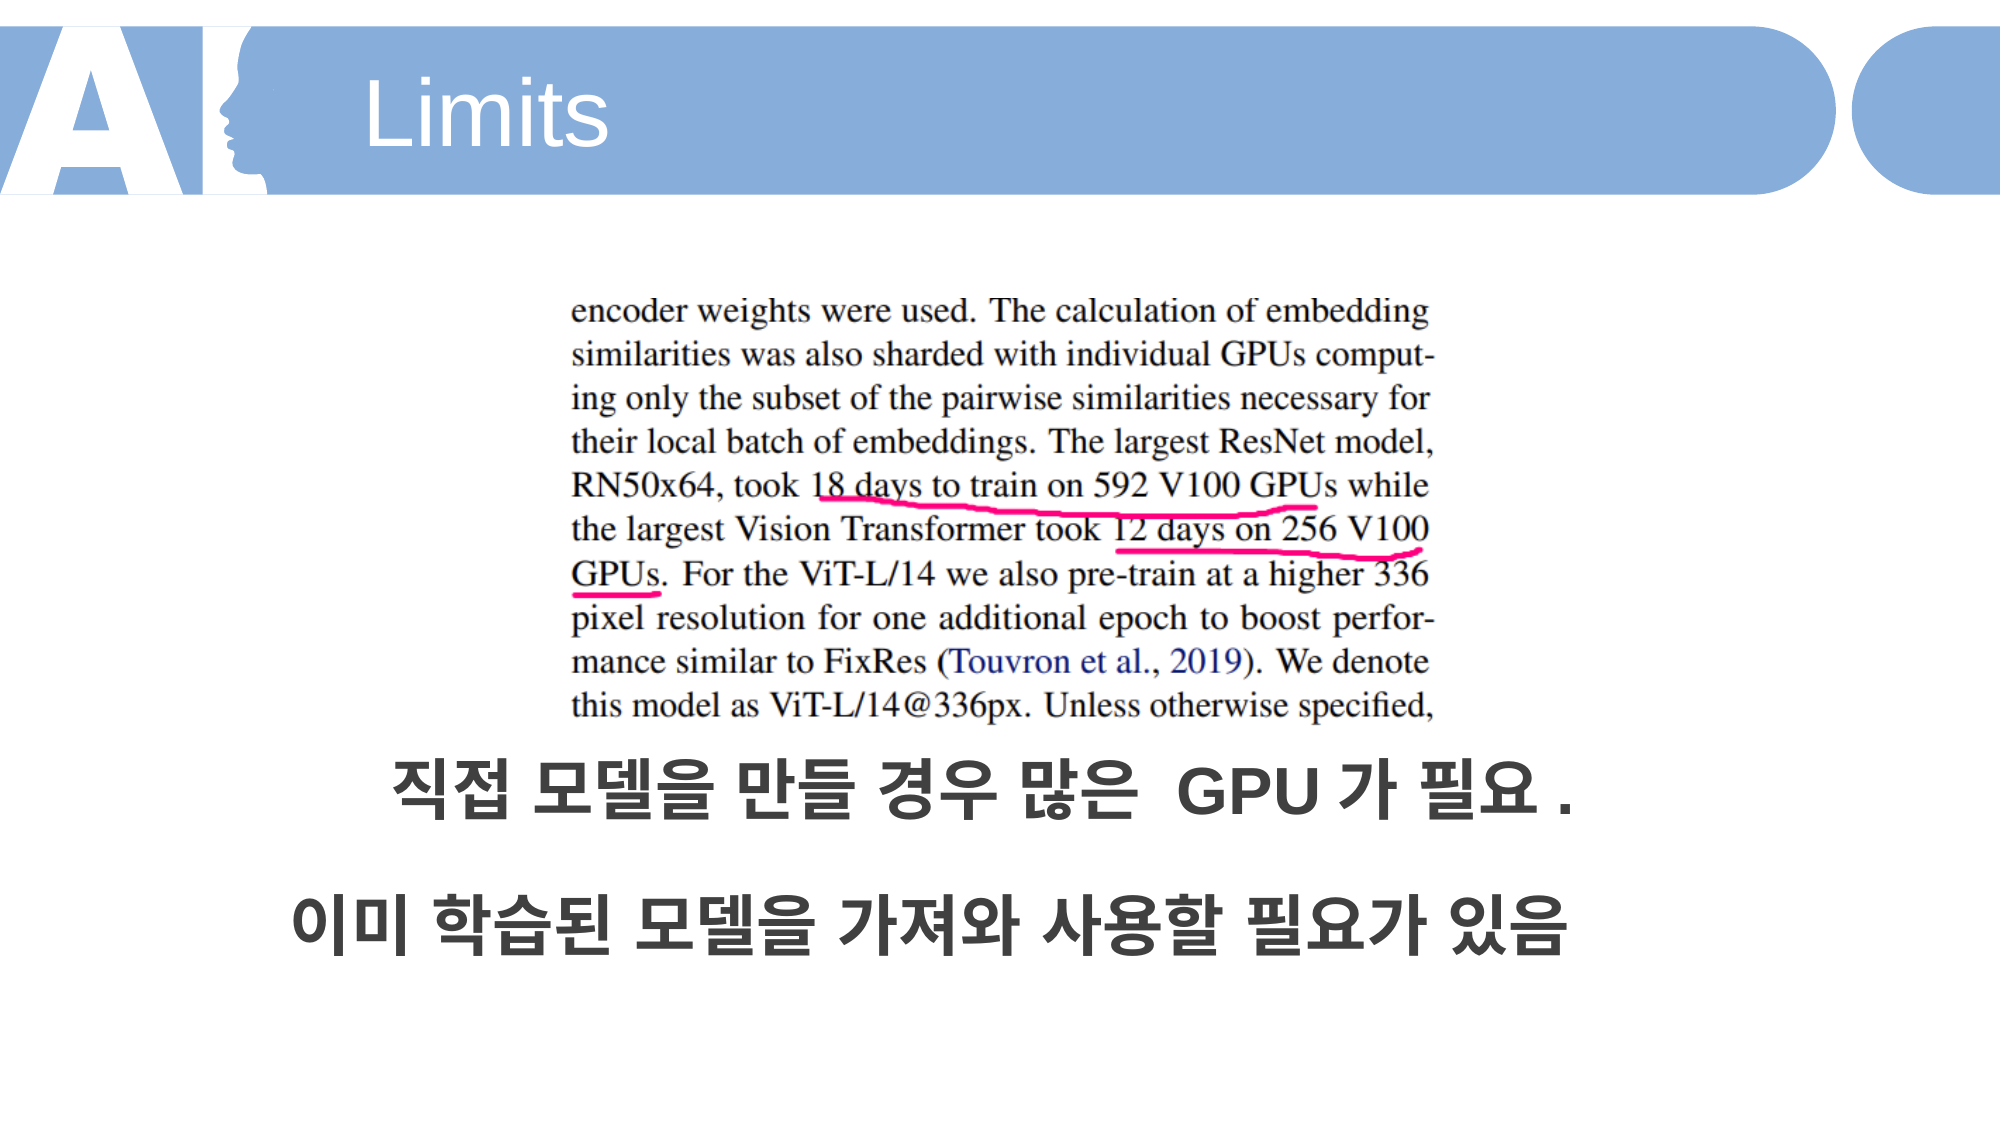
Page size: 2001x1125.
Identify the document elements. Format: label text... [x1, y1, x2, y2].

picture [562, 298, 1438, 728]
text_box 이미 학습된 모델을 가져와 사용할 필요가 있음 [274, 876, 1879, 1016]
list Limits [347, 55, 1952, 175]
text_box 직접 모델을 만들 경우 많은 GPU가 필요. [375, 740, 1625, 876]
